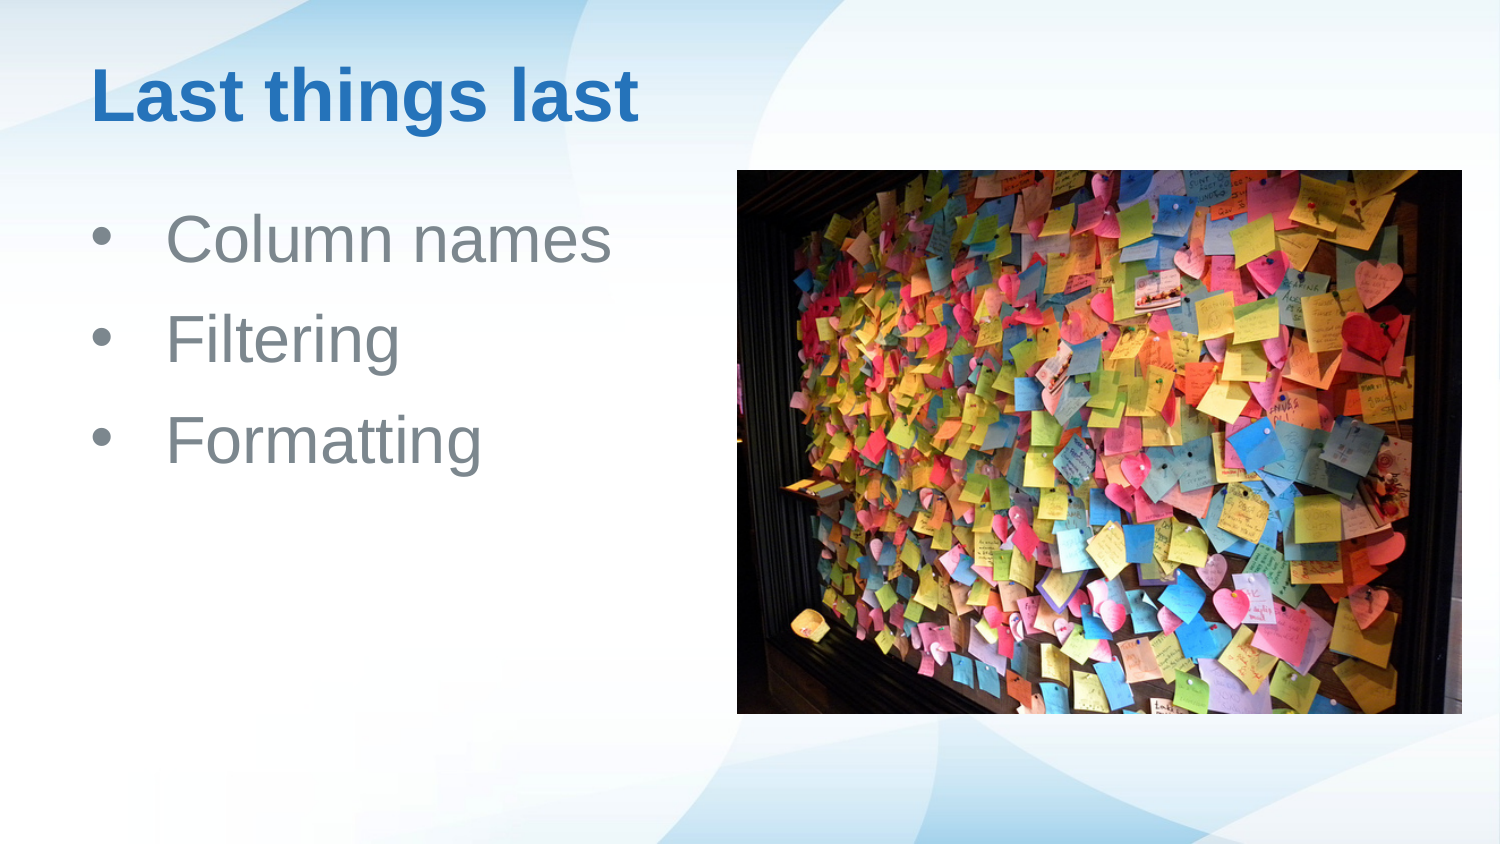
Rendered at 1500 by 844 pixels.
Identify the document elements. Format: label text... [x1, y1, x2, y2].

title Last things last [75, 29, 1425, 171]
picture [0, 0, 1500, 844]
list Column names Filtering Formatting [75, 180, 1425, 748]
